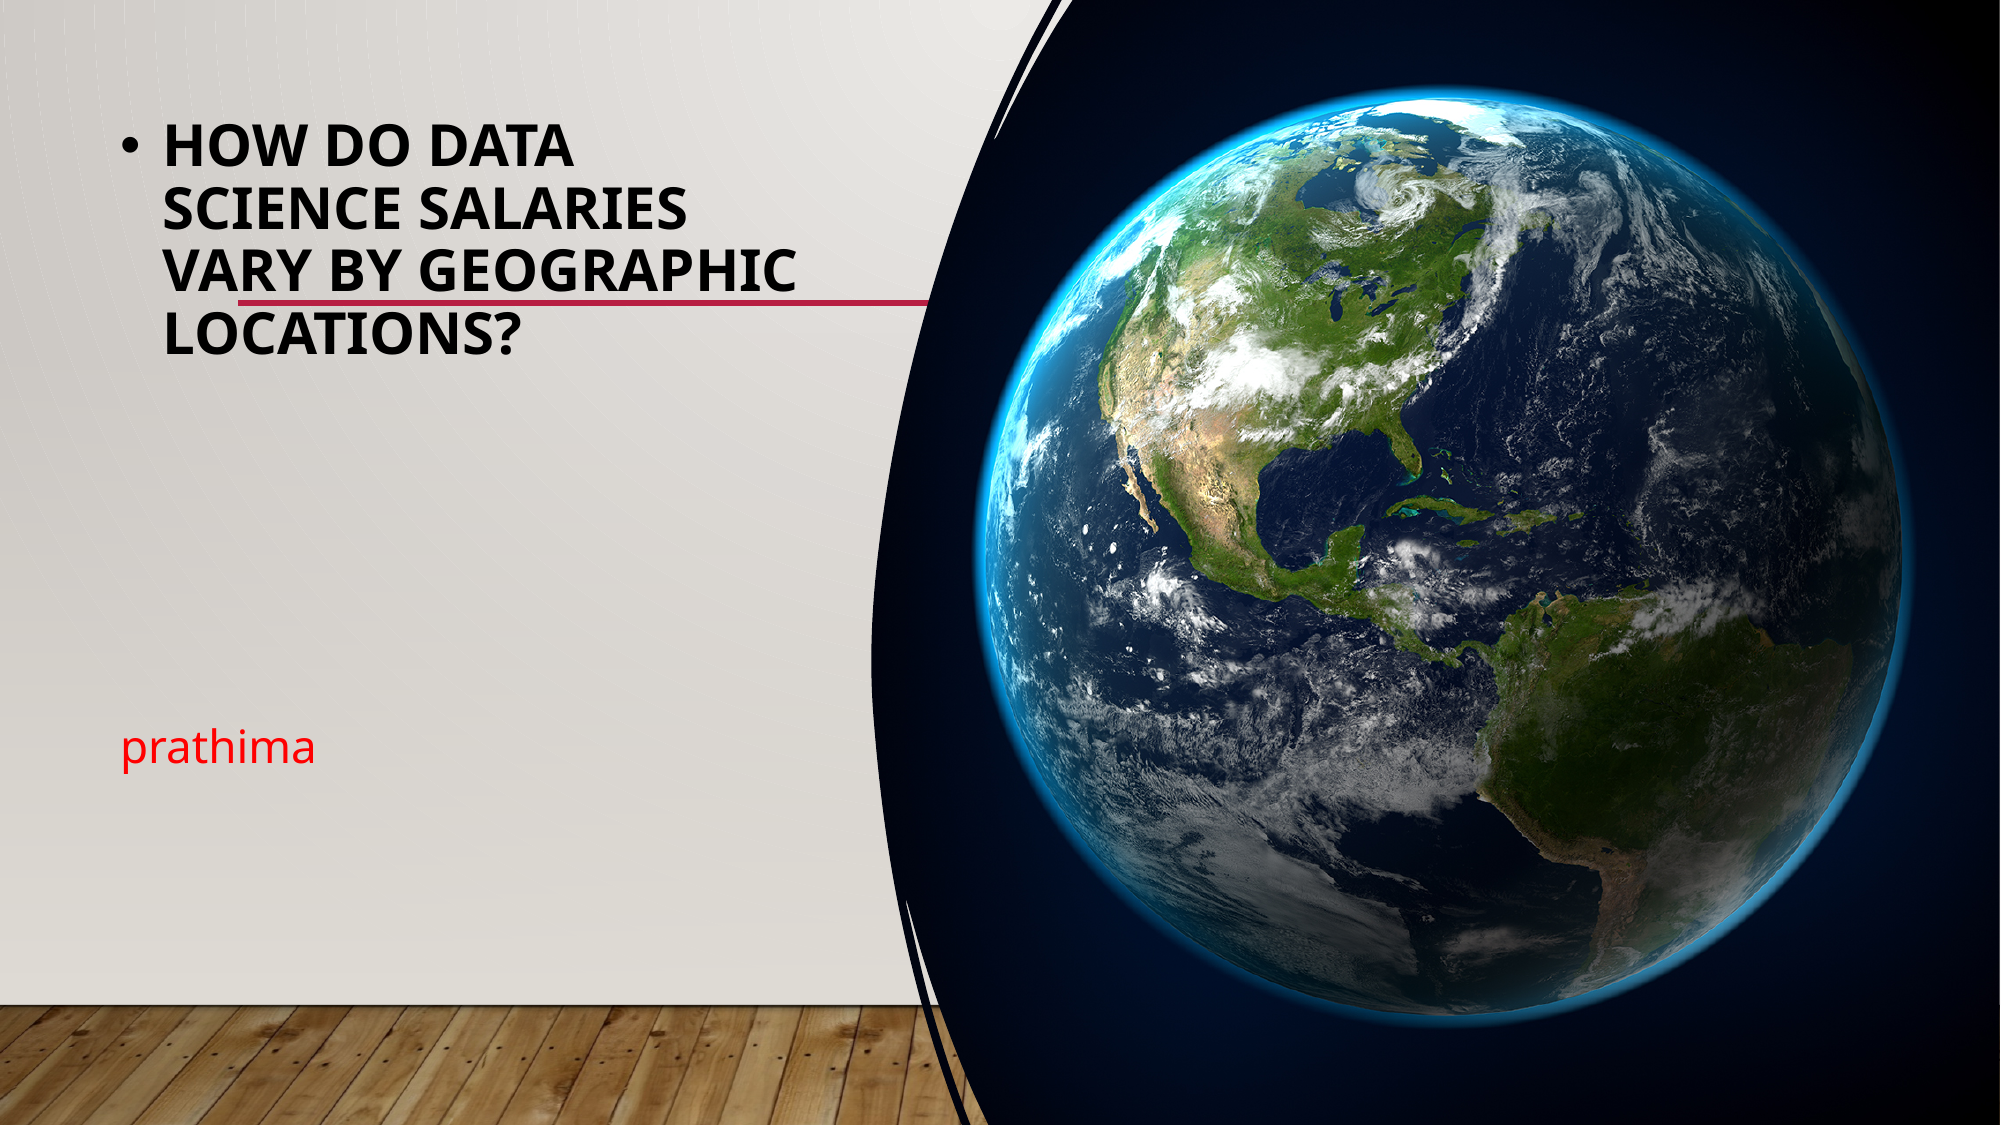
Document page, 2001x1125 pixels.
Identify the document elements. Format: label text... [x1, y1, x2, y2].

title How do data science Salaries vary by geographic Locations? [105, 53, 822, 375]
list prathima [105, 471, 802, 1016]
picture [0, 0, 2000, 1125]
